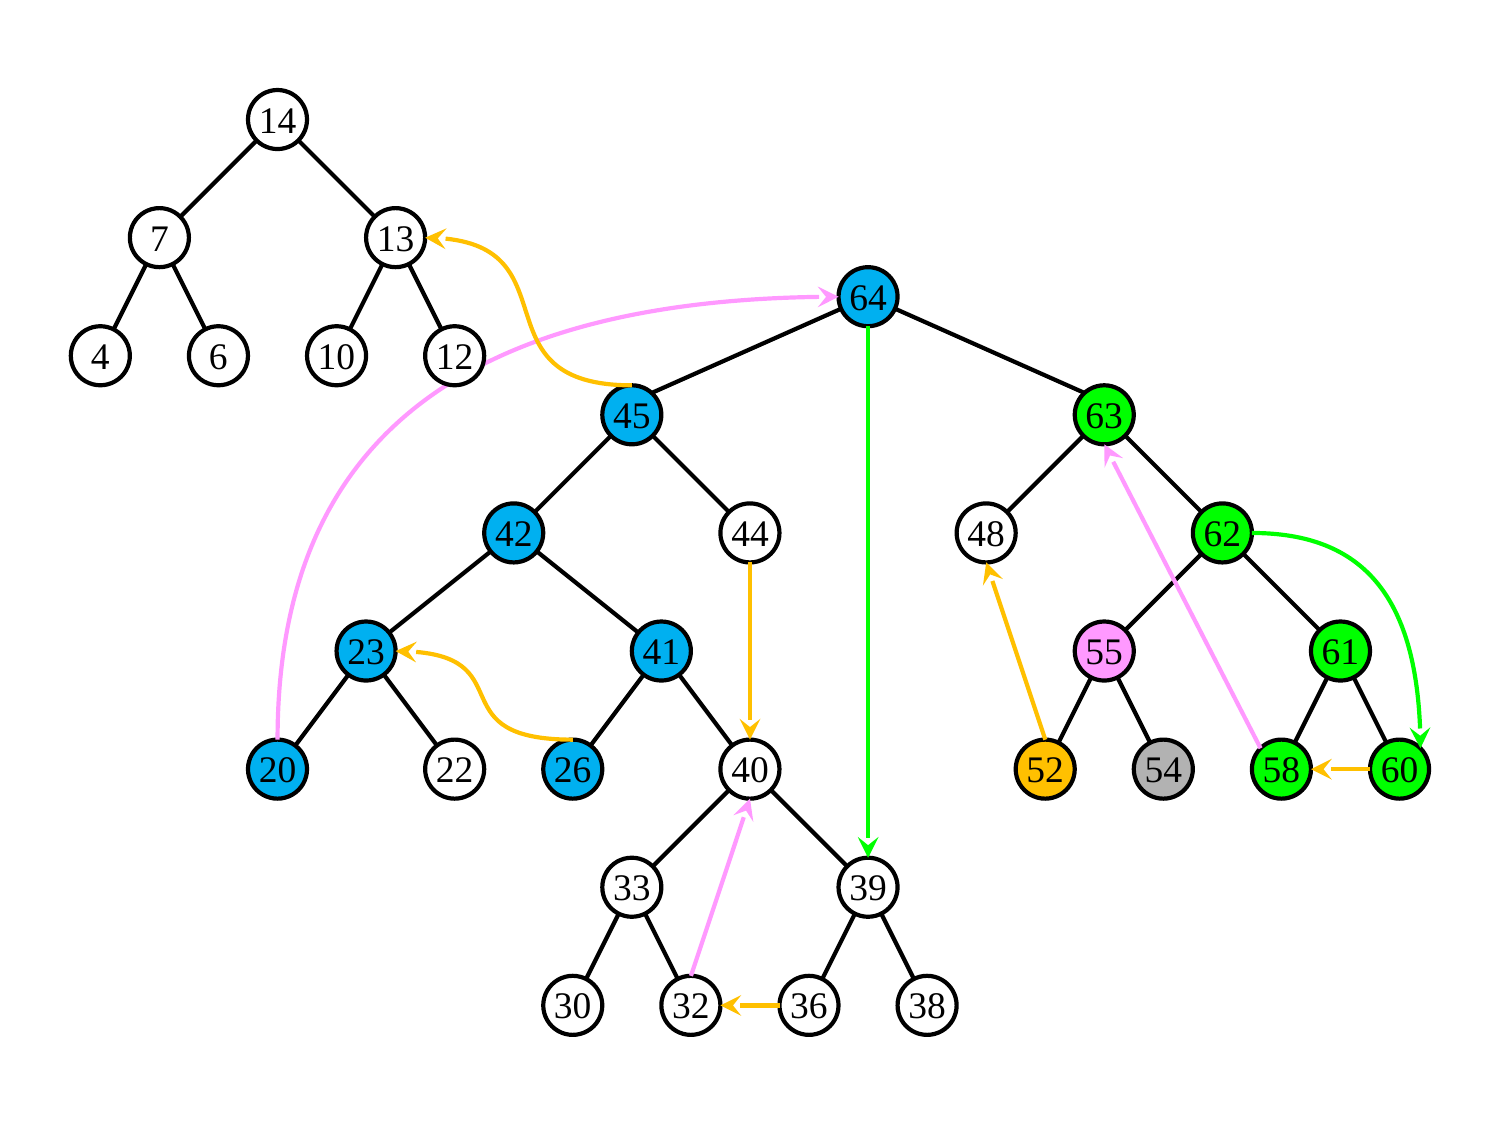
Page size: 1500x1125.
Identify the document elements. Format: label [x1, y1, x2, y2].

text_box [70, 90, 1430, 1035]
